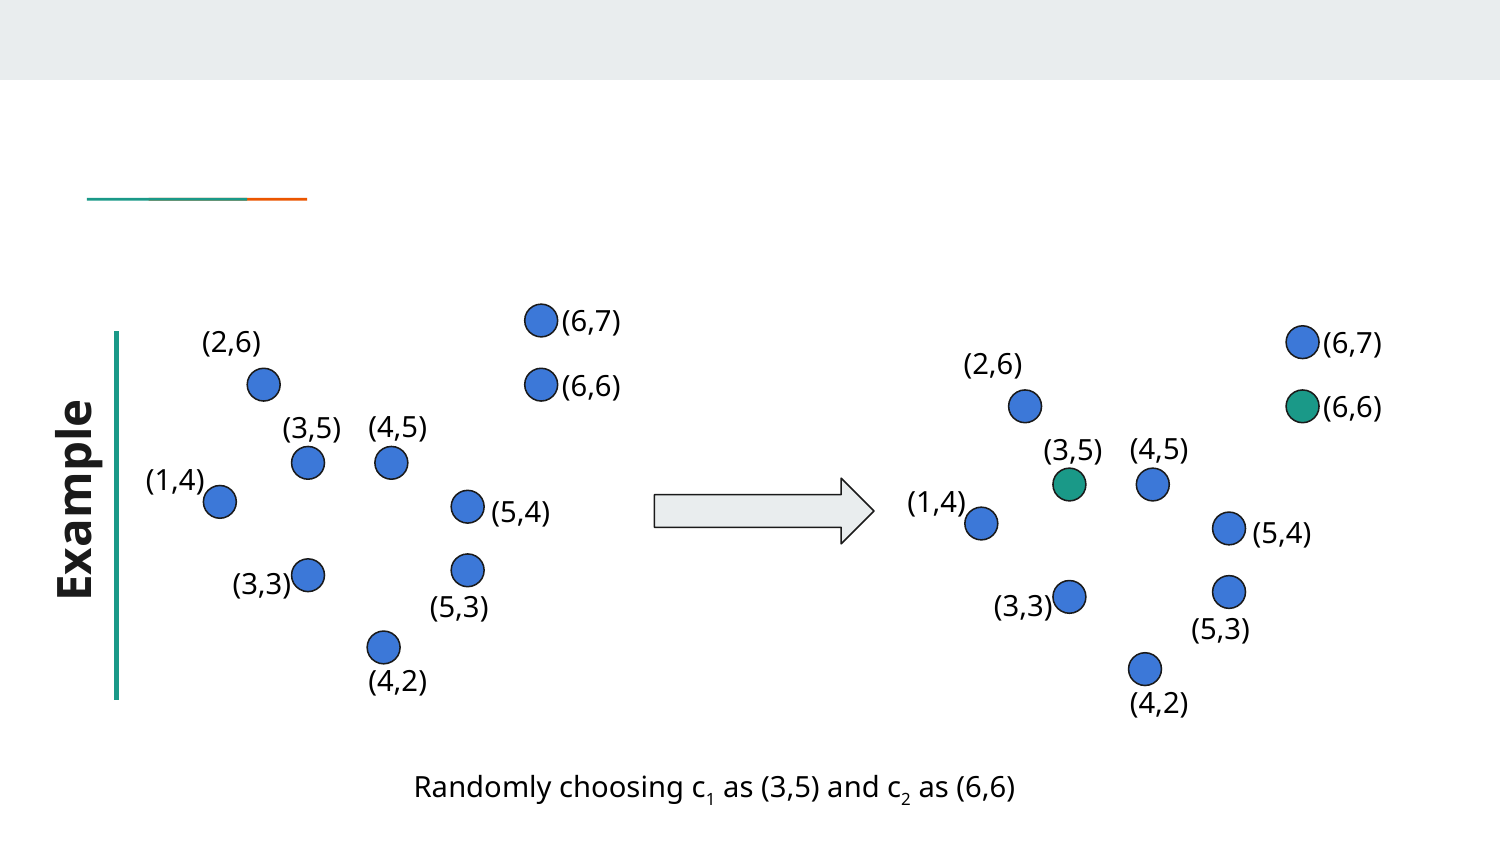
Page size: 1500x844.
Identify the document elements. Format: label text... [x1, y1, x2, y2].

text_box [654, 478, 875, 544]
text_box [891, 309, 1414, 735]
text_box Randomly choosing c1 as (3,5) and c2 as (6,6) [345, 753, 1084, 824]
title Example [28, 265, 117, 617]
text_box [36, 256, 711, 742]
